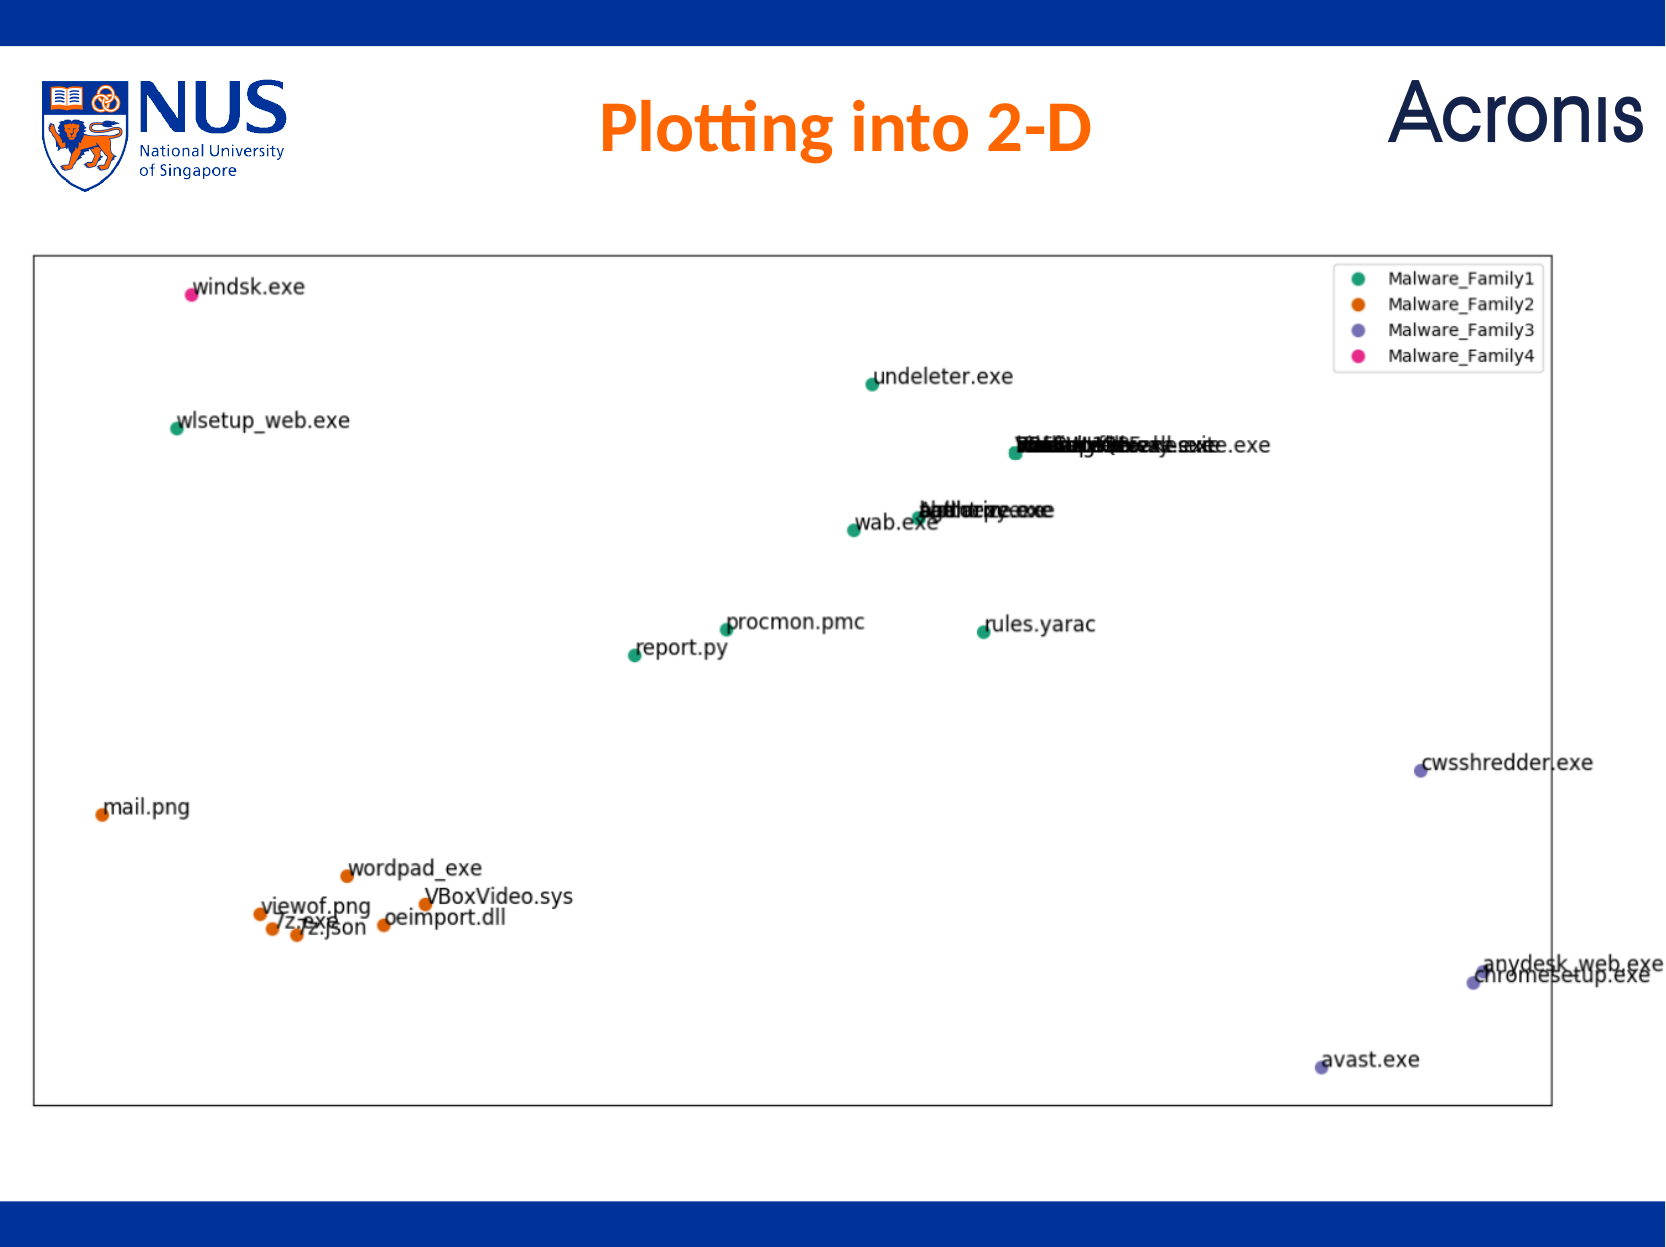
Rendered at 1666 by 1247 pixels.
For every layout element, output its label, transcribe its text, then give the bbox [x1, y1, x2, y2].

title Plotting into 2-D [321, 59, 1371, 185]
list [0, 222, 1666, 1136]
footer [574, 1150, 1103, 1235]
picture [1382, 53, 1649, 168]
picture [32, 69, 298, 200]
